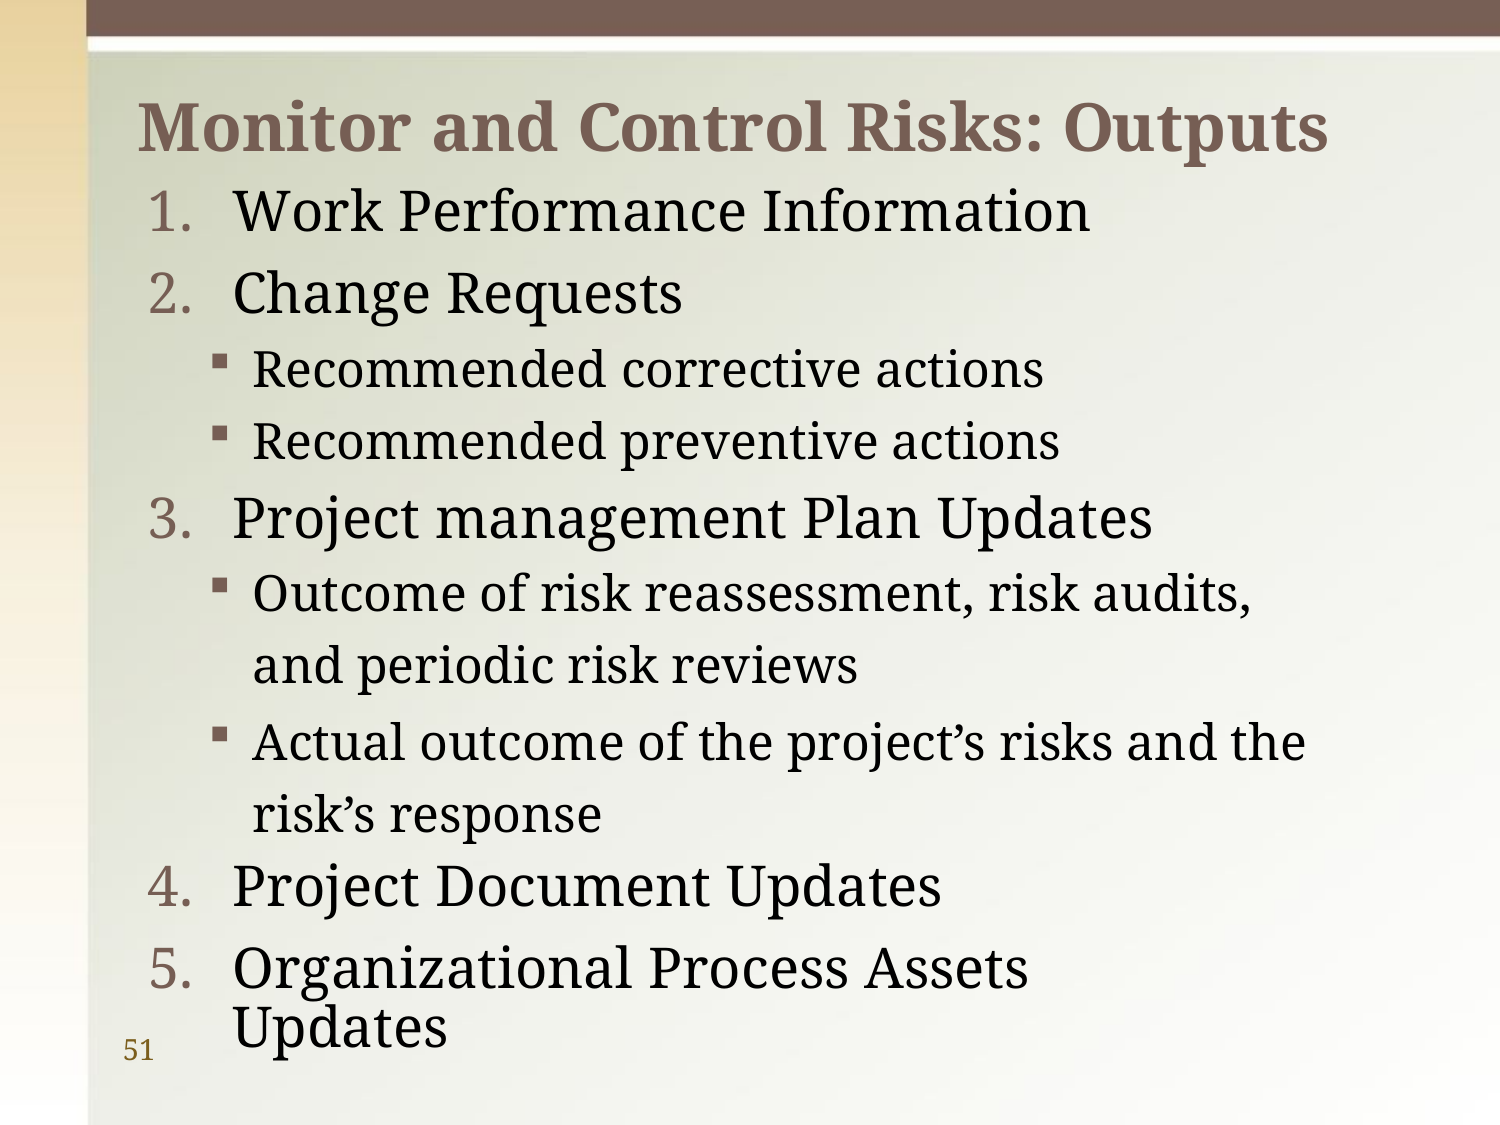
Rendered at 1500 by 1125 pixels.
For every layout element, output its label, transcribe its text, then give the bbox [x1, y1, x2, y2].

text_box Organizational Process Assets Updates [230, 941, 1194, 1060]
text_box [0, 0, 1500, 1125]
text_box Work Performance Information Change Requests Recommended corrective actions Recommended preventive actions Project management Plan Updates Outcome of risk reassessment, risk audits, and periodic risk reviews Actual outcome of the project’s risks and the risk’s response Project Document Updates [145, 175, 1357, 918]
title Monitor and Control Risks: Outputs [110, 47, 1390, 273]
text_box 5. 51 [120, 941, 196, 1067]
